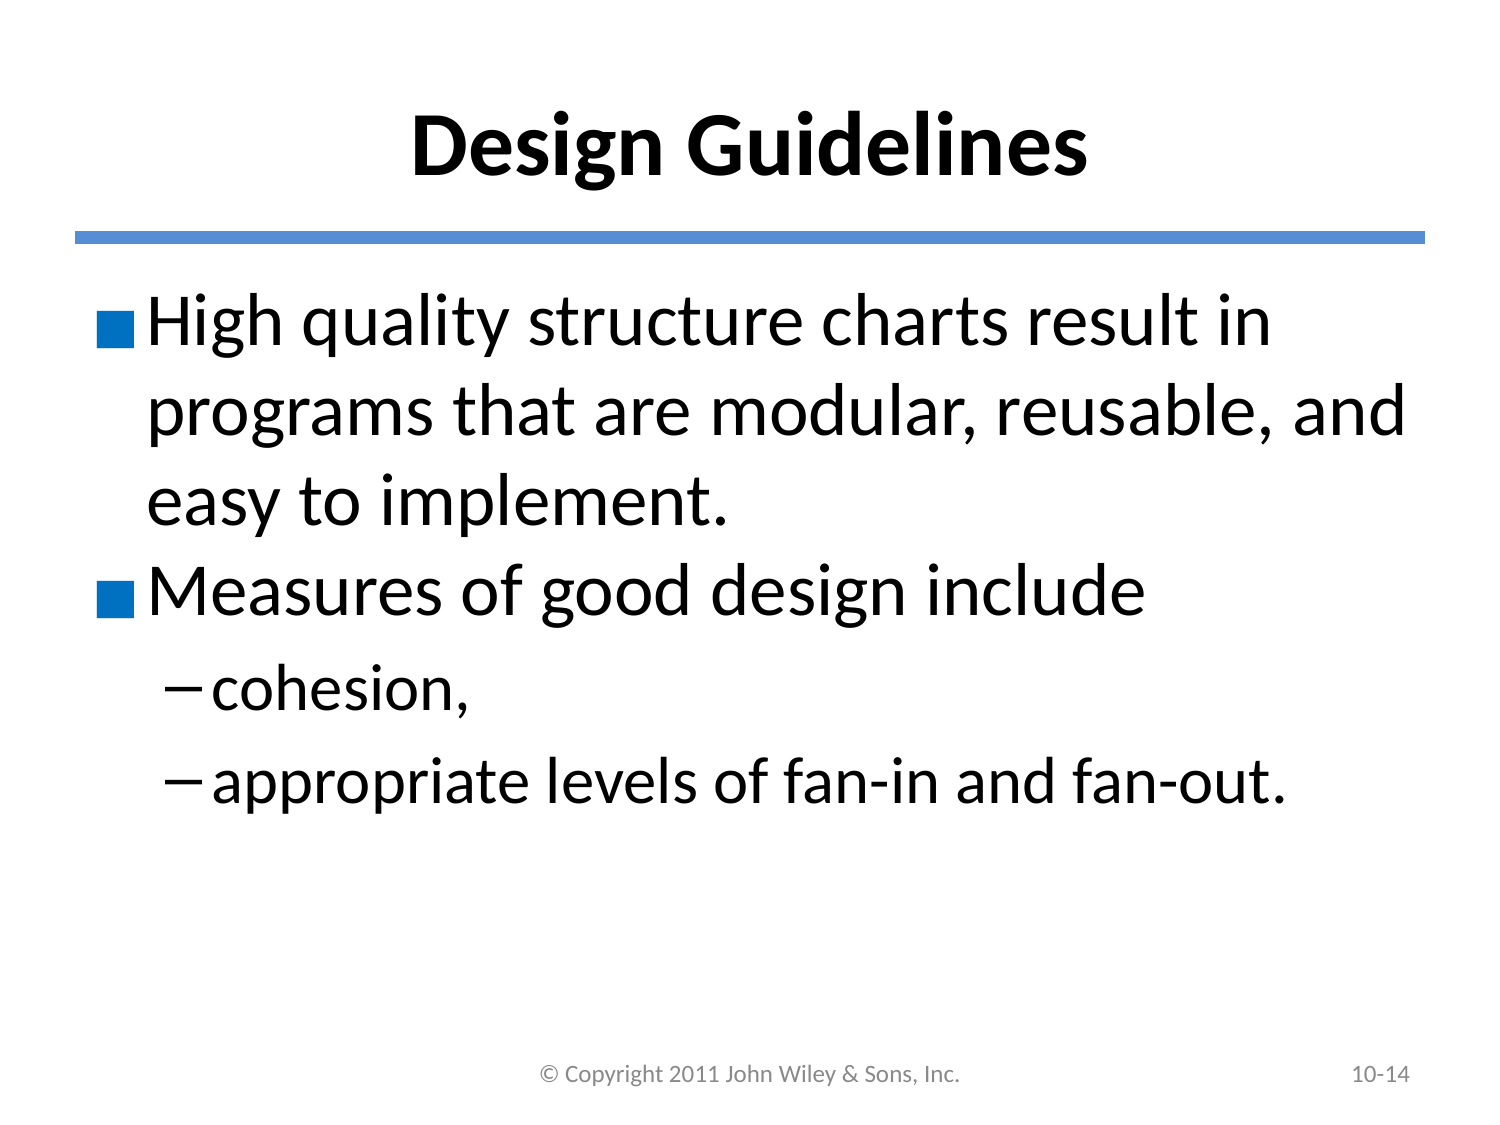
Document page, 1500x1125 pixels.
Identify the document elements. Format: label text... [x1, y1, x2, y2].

title Design Guidelines [75, 45, 1425, 233]
text_box © Copyright 2011 John Wiley & Sons, Inc. [512, 1042, 988, 1103]
text_box 10-‹#› [1074, 1042, 1425, 1103]
list High quality structure charts result in programs that are modular, reusable, and easy to implement. Measures of good design include cohesion, appropriate levels of fan-in and fan-out. [75, 262, 1425, 1005]
